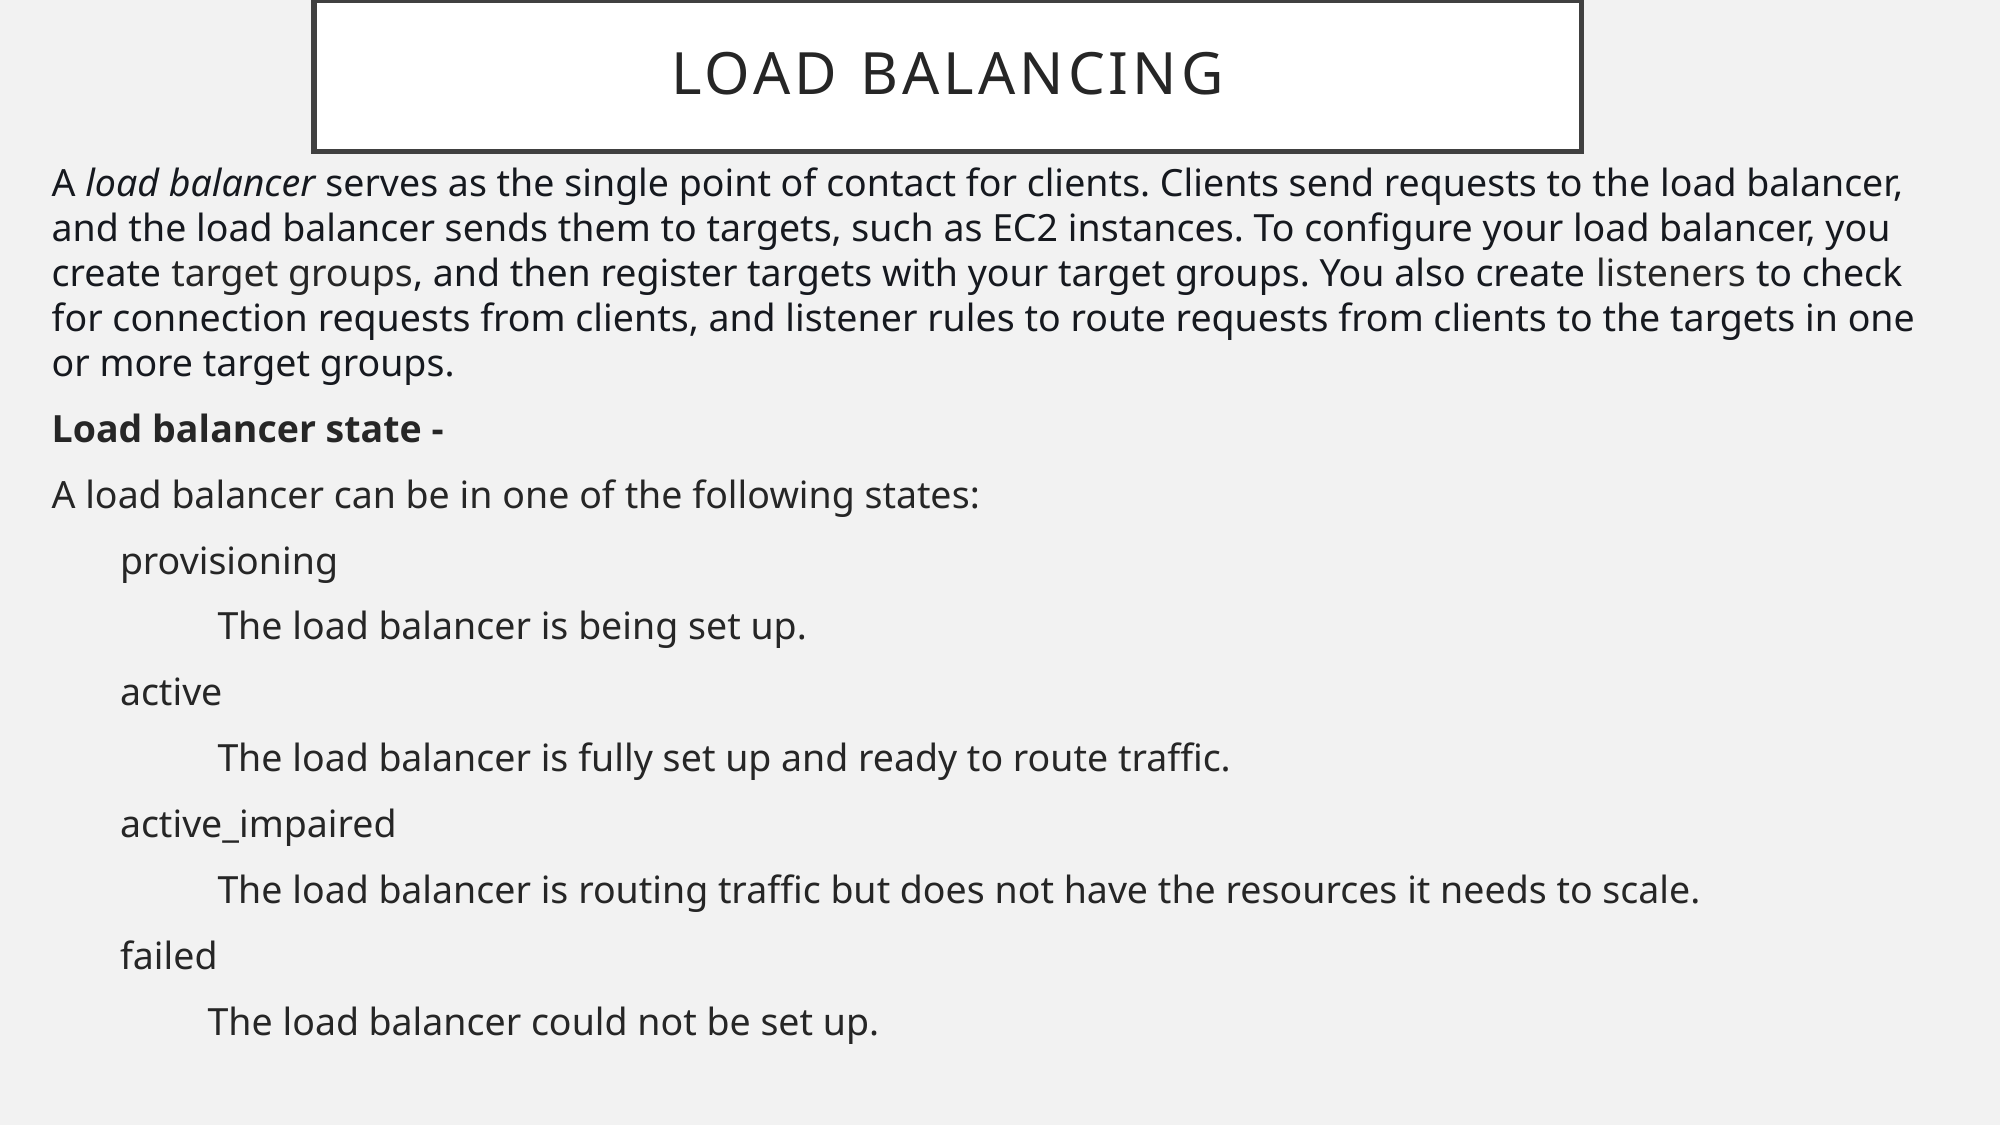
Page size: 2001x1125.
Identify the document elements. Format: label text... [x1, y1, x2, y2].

title LOAD BALANCING [311, 0, 1584, 151]
list A load balancer serves as the single point of contact for clients. Clients send requests to the load balancer, and the load balancer sends them to targets, such as EC2 instances. To configure your load balancer, you create target groups, and then register targets with your target groups. You also create listeners to check for connection requests from clients, and listener rules to route requests from clients to the targets in one or more target groups. Load balancer state - A load balancer can be in one of the following states: provisioning The load balancer is being set up. active The load balancer is fully set up and ready to route traffic. active_impaired The load balancer is routing traffic but does not have the resources it needs to scale. failed The load balancer could not be set up. [36, 151, 1978, 1104]
